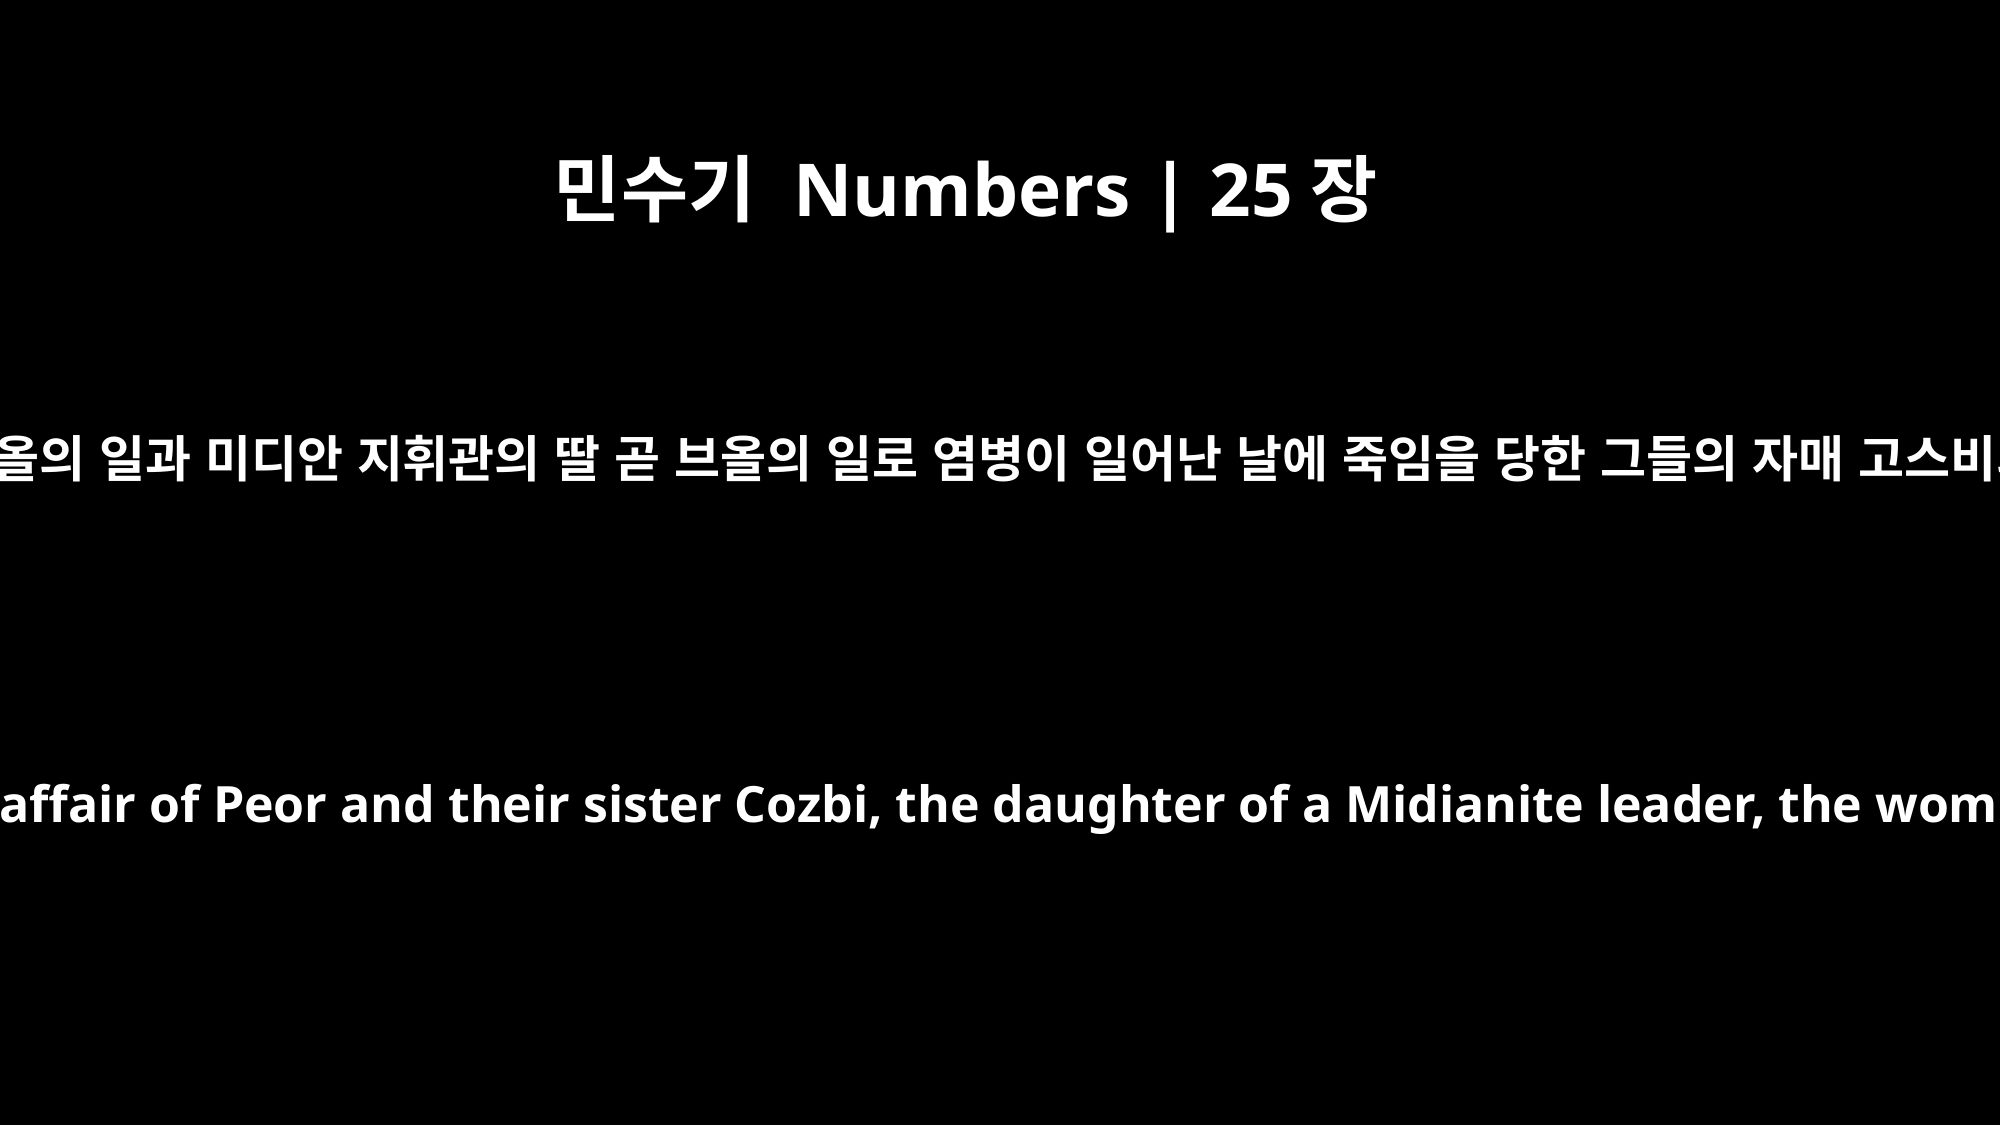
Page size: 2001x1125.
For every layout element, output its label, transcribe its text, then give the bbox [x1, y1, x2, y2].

text_box 18 이는 그들이 속임수로 너희를 대적하되 브올의 일과 미디안 지휘관의 딸 곧 브올의 일로 염병이 일어난 날에 죽임을 당한 그들의 자매 고스비의 사건으로 너희를 유혹하였음이니라 [0, 359, 2000, 495]
text_box 민수기 Numbers | 25장 [538, 136, 1393, 239]
text_box because they treated you as enemies when they deceived you in the affair of Peor and their sister Cozbi, the daughter of a Midianite leader, the woman who was killed when the plague came as a result of Peor." [0, 764, 2000, 840]
